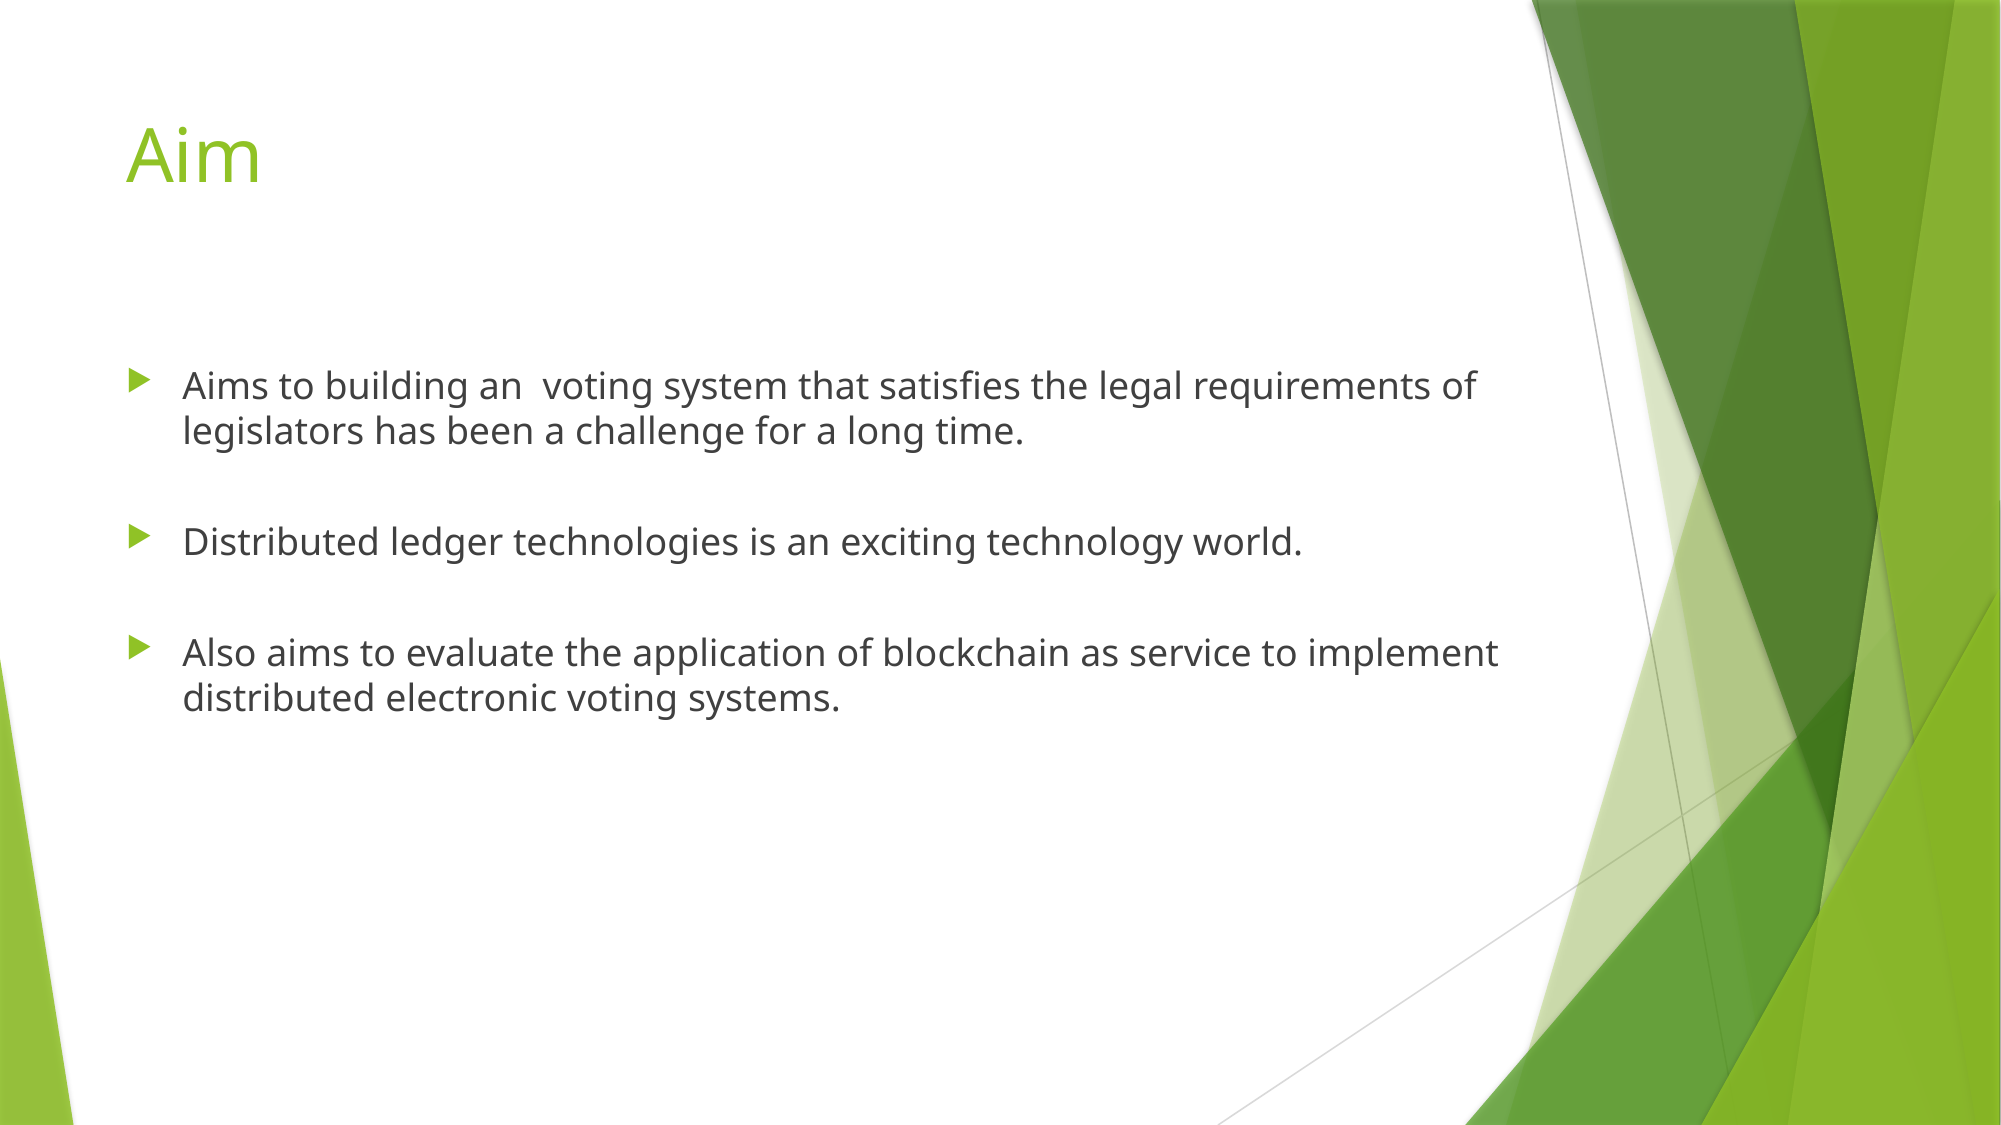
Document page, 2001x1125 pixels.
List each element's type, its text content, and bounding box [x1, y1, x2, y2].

title Aim [111, 99, 1522, 317]
list Aims to building an voting system that satisfies the legal requirements of legislators has been a challenge for a long time. Distributed ledger technologies is an exciting technology world. Also aims to evaluate the application of blockchain as service to implement distributed electronic voting systems. [111, 354, 1522, 992]
